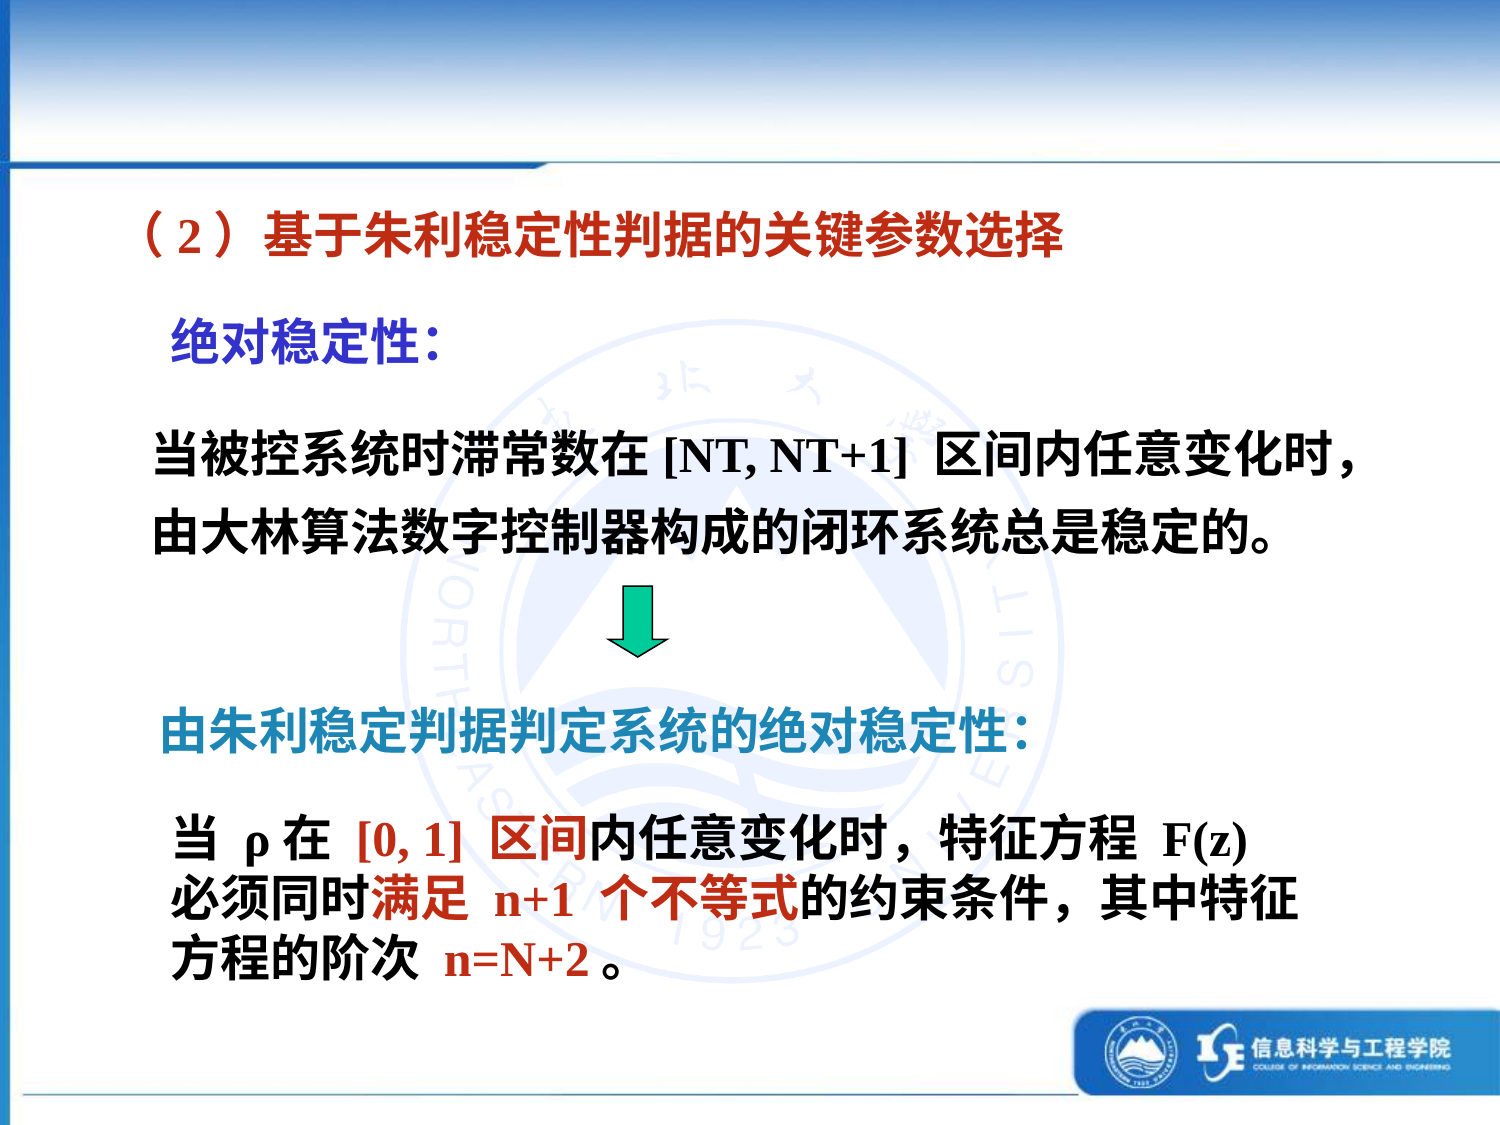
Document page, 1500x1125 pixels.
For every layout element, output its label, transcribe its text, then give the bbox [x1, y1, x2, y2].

text_box （2）基于朱利稳定性判据的关键参数选择 [100, 196, 1368, 272]
text_box 绝对稳定性： [155, 302, 809, 378]
picture [0, 0, 1500, 1125]
text_box 由朱利稳定判据判定系统的绝对稳定性： [144, 692, 1365, 768]
text_box 当 ρ在 [0, 1] 区间内任意变化时，特征方程 F(z) 必须同时满足 n+1 个不等式的约束条件，其中特征方程的阶次 n=N+2。 [155, 798, 1329, 994]
text_box [608, 586, 668, 657]
text_box 当被控系统时滞常数在[NT, NT+1] 区间内任意变化时，由大林算法数字控制器构成的闭环系统总是稳定的。 [135, 397, 1403, 568]
